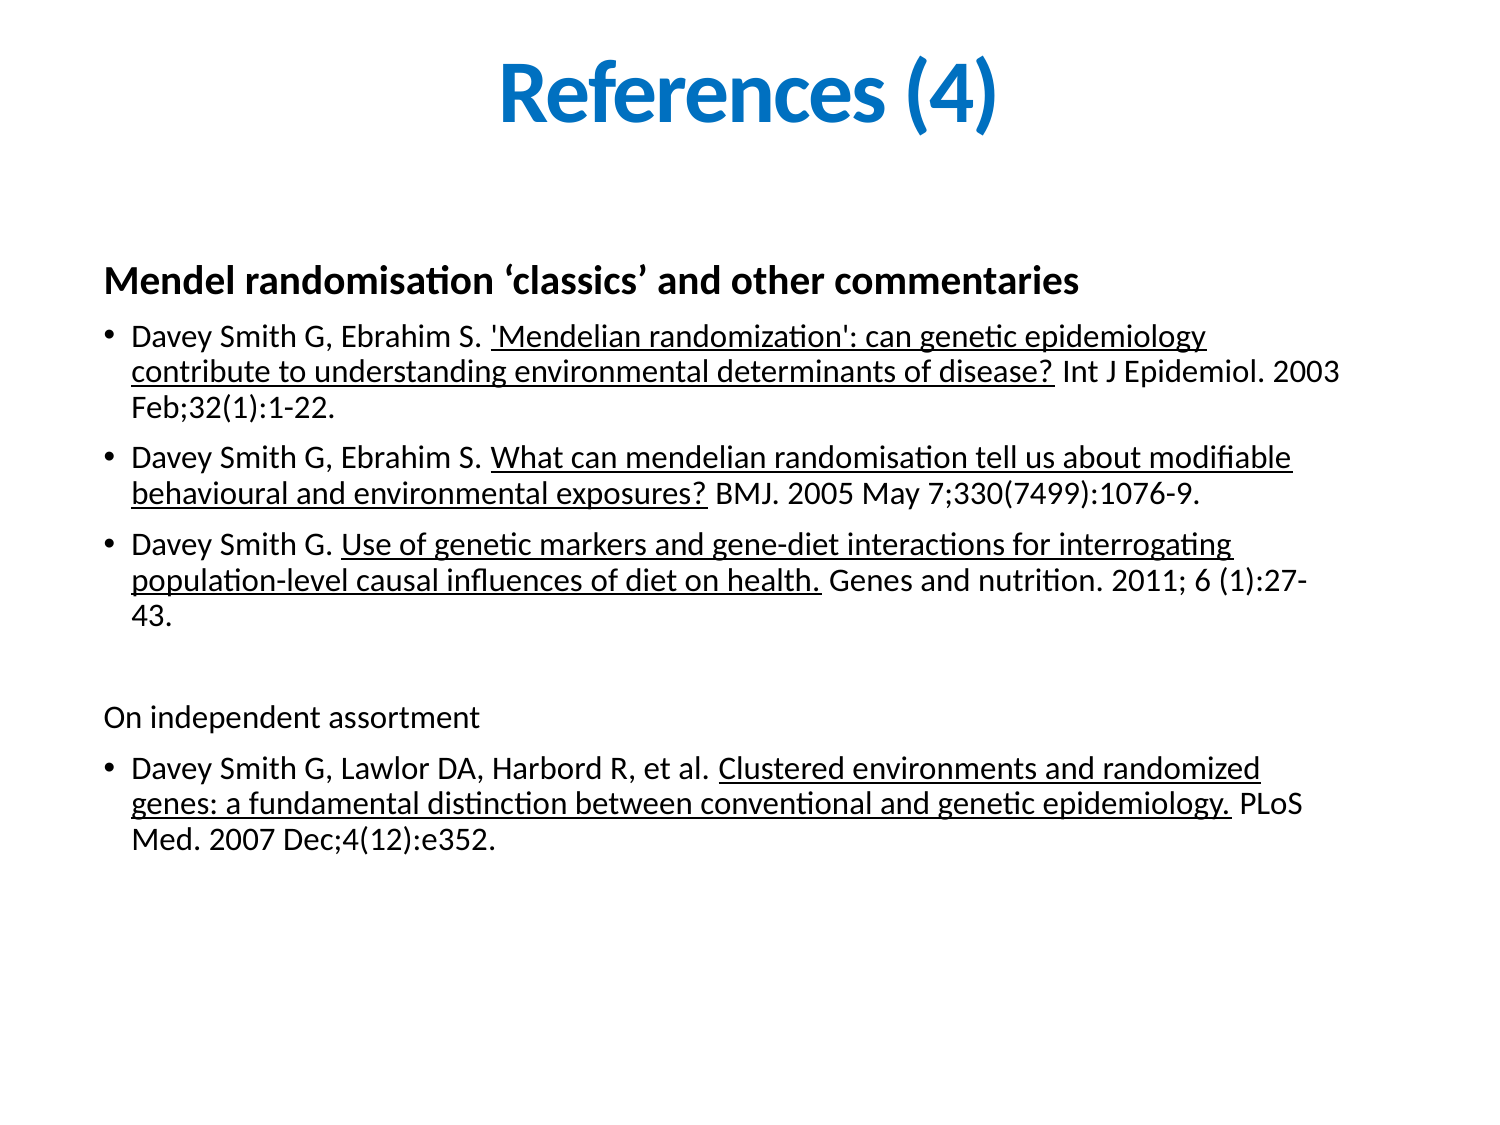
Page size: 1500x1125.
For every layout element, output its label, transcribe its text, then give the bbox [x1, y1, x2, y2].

title References (4) [103, 19, 1397, 168]
list Mendel randomisation ‘classics’ and other commentaries Davey Smith G, Ebrahim S. 'Mendelian randomization': can genetic epidemiology contribute to understanding environmental determinants of disease? Int J Epidemiol. 2003 Feb;32(1):1-22. Davey Smith G, Ebrahim S. What can mendelian randomisation tell us about modifiable behavioural and environmental exposures? BMJ. 2005 May 7;330(7499):1076-9. Davey Smith G. Use of genetic markers and gene-diet interactions for interrogating population-level causal influences of diet on health. Genes and nutrition. 2011; 6 (1):27-43. On independent assortment Davey Smith G, Lawlor DA, Harbord R, et al. Clustered environments and randomized genes: a fundamental distinction between conventional and genetic epidemiology. PLoS Med. 2007 Dec;4(12):e352. [88, 196, 1364, 872]
